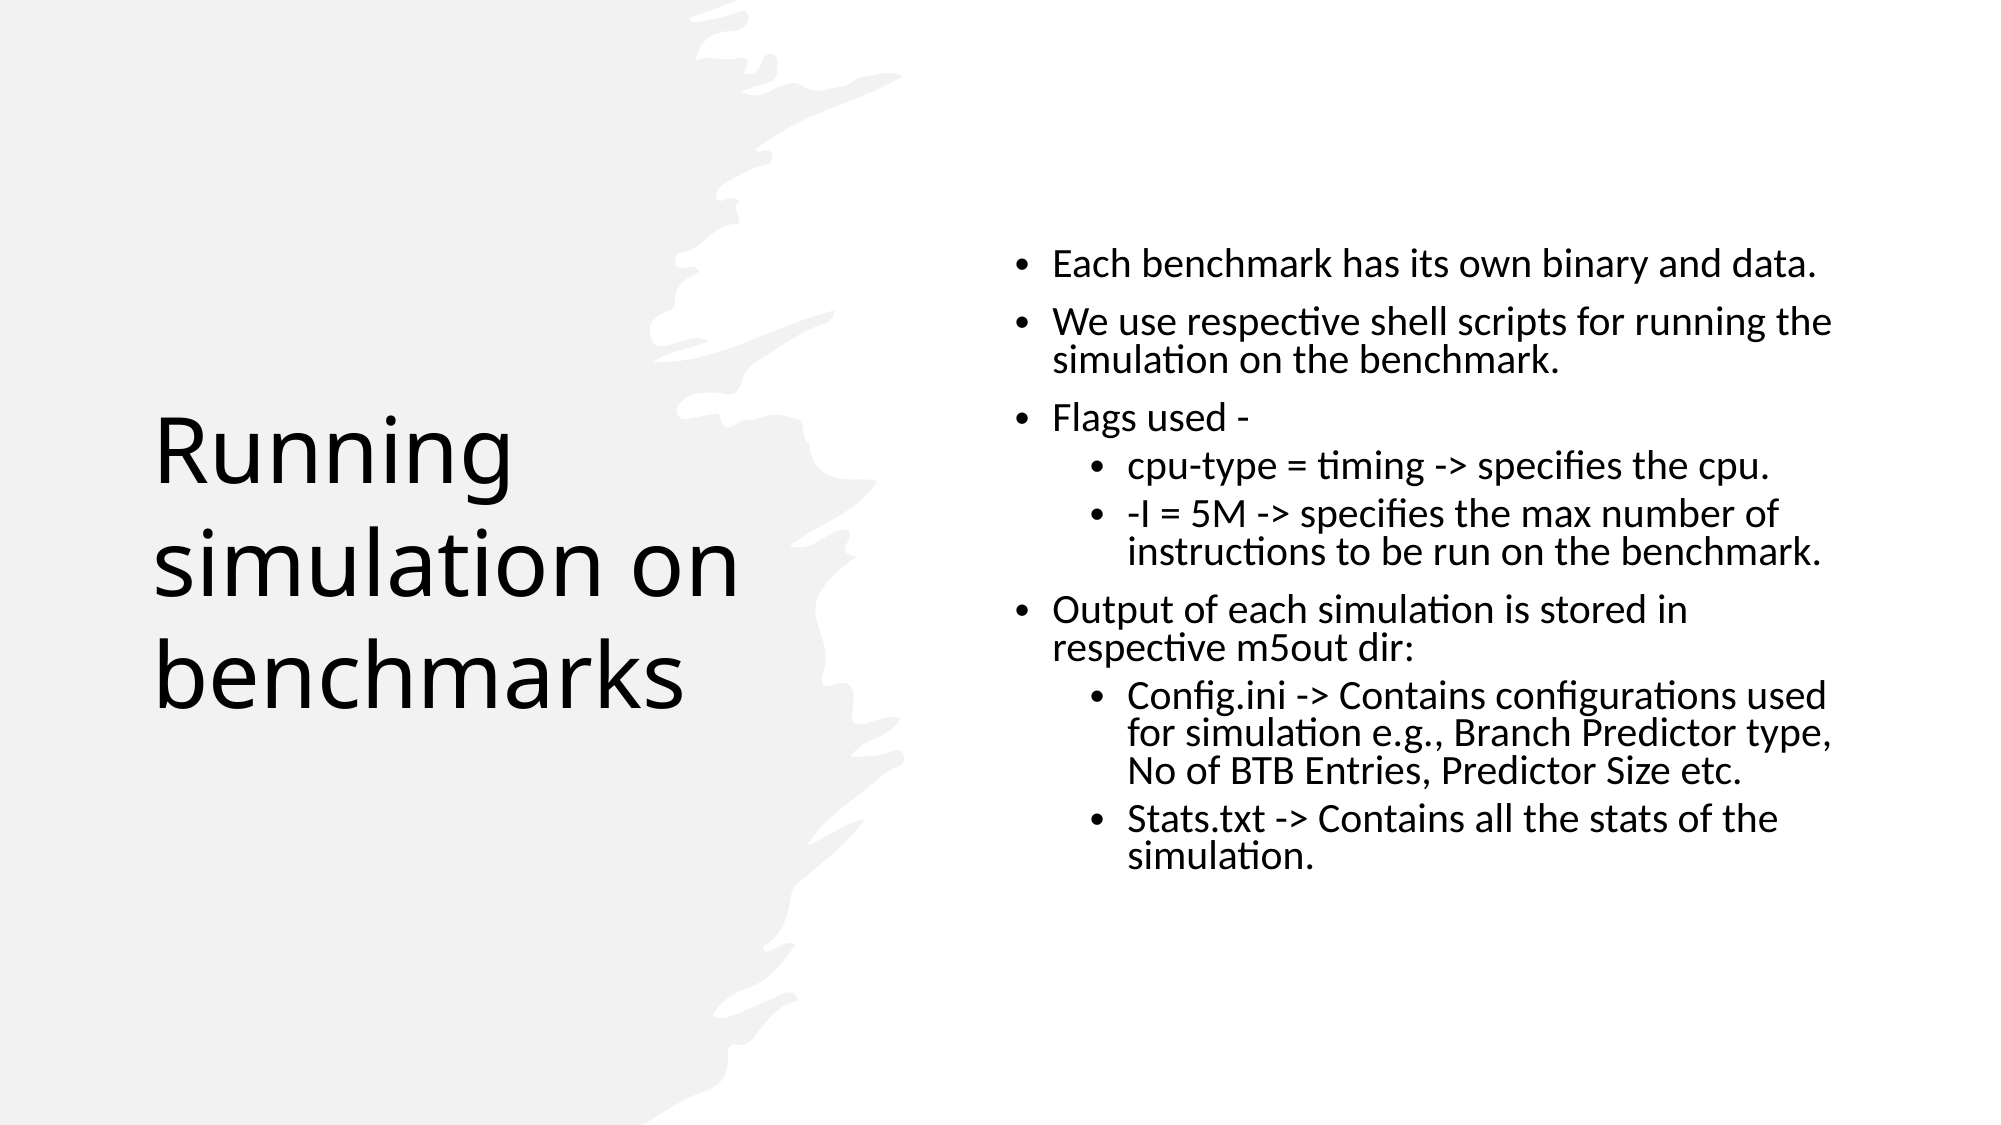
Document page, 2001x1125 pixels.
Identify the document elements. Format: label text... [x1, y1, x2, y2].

title Running simulation on benchmarks [137, 116, 800, 1008]
list Each benchmark has its own binary and data. We use respective shell scripts for running the simulation on the benchmark. Flags used - cpu-type = timing -> specifies the cpu. -I = 5M -> specifies the max number of instructions to be run on the benchmark. Output of each simulation is stored in respective m5out dir: Config.ini -> Contains configurations used for simulation e.g., Branch Predictor type, No of BTB Entries, Predictor Size etc. Stats.txt -> Contains all the stats of the simulation. [999, 116, 1863, 1008]
text_box [0, 0, 904, 1125]
text_box [645, 0, 2000, 1125]
